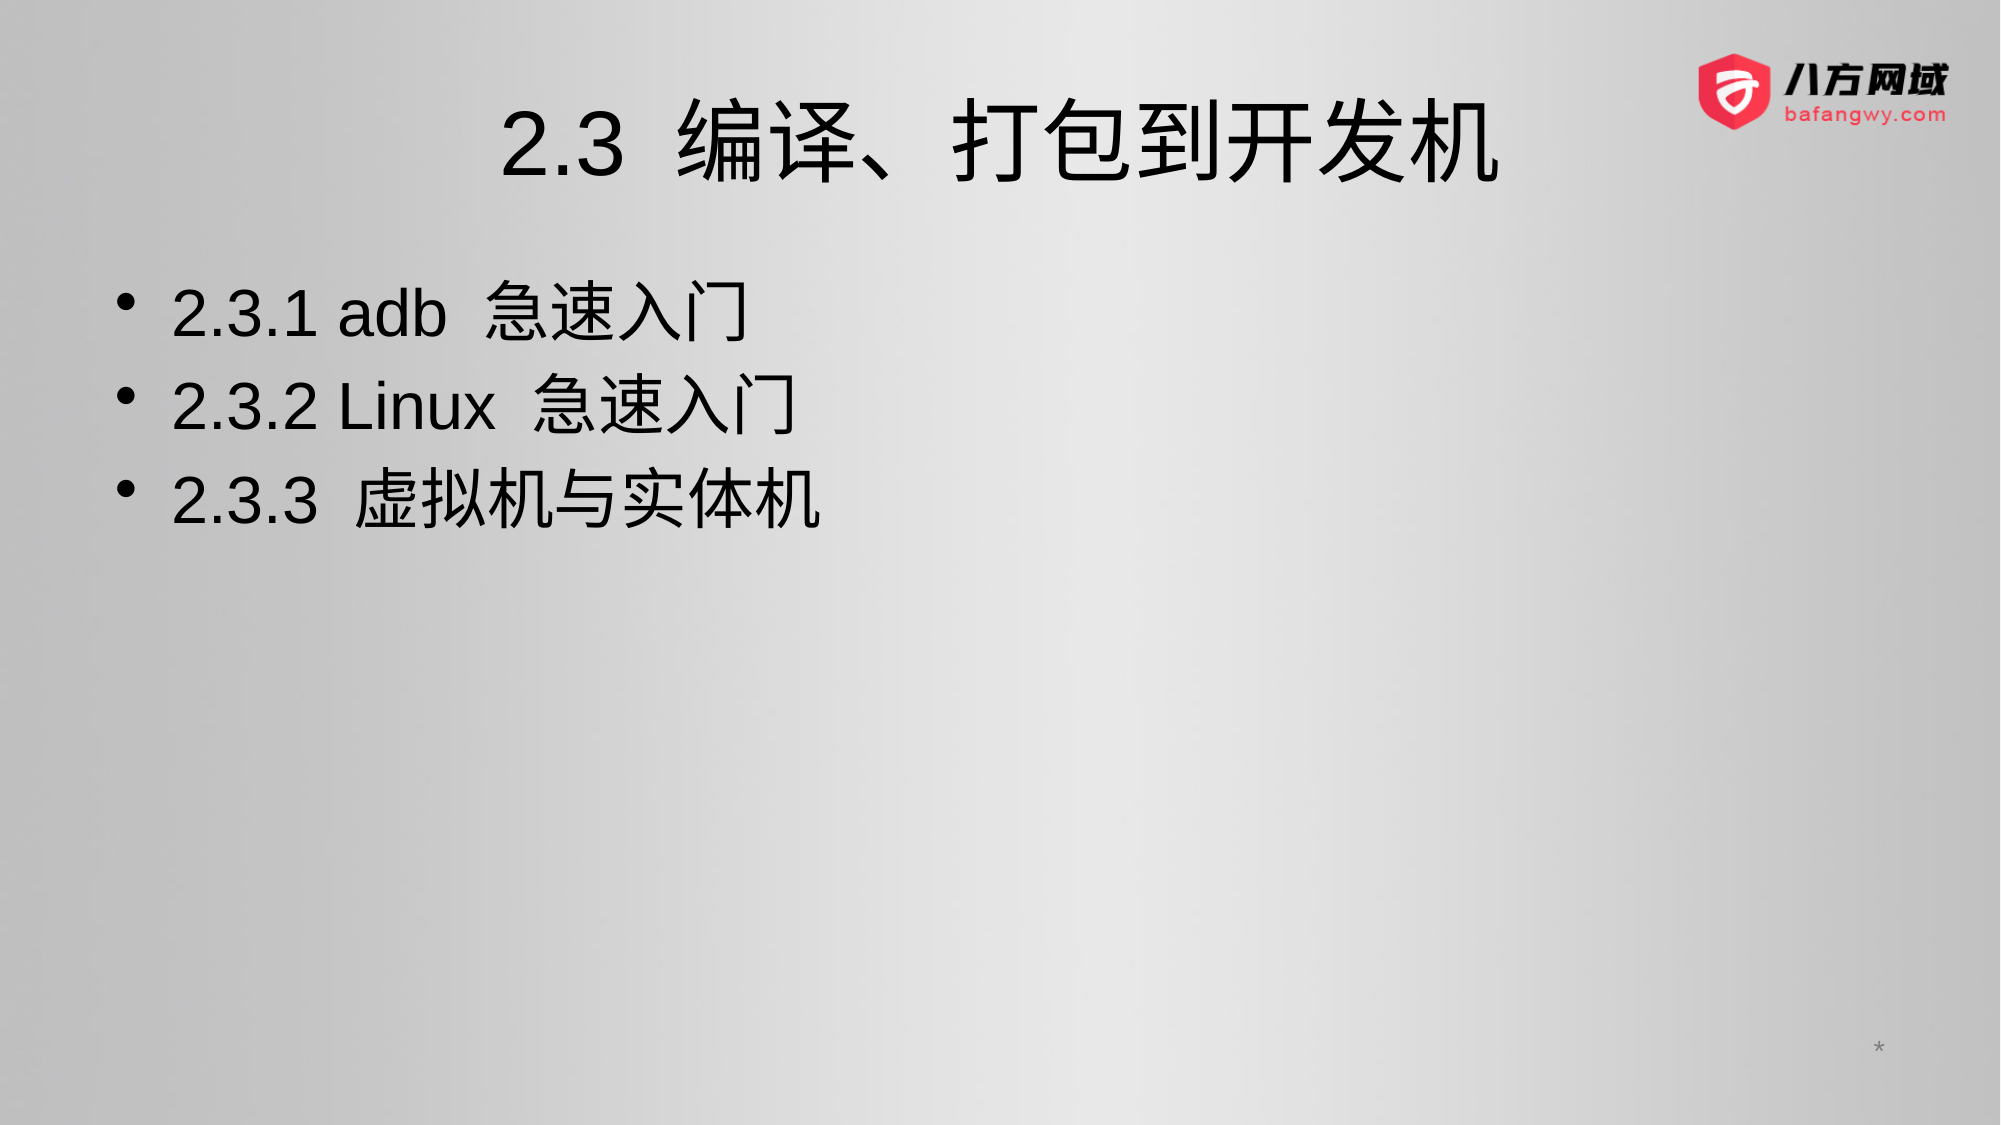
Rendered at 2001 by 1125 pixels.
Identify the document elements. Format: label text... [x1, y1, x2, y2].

title 2.3 编译、打包到开发机 [99, 44, 1901, 233]
slide_number * [1433, 1024, 1901, 1103]
list 2.3.1 adb 急速入门 2.3.2 Linux 急速入门 2.3.3 虚拟机与实体机 [99, 262, 1901, 1006]
picture [0, 0, 2001, 1125]
